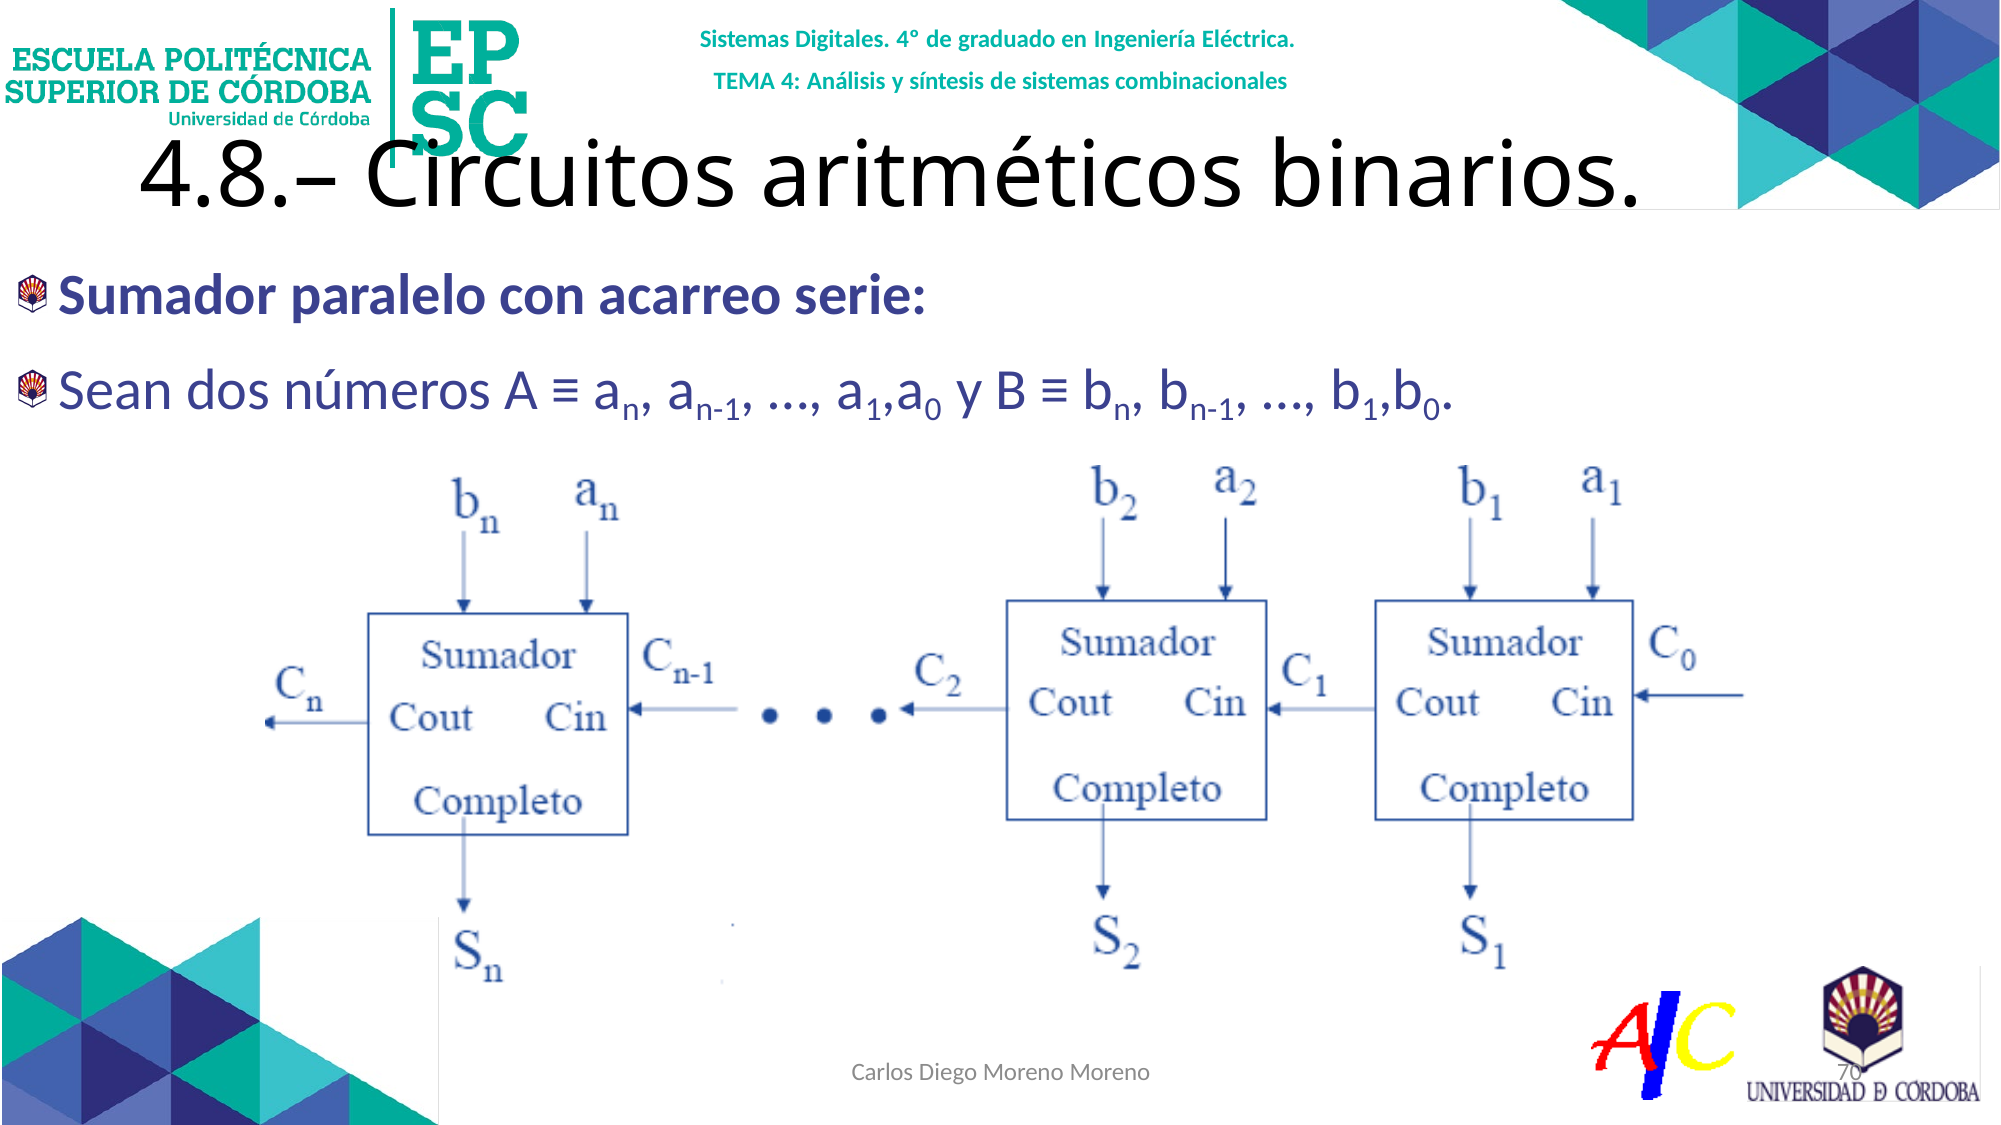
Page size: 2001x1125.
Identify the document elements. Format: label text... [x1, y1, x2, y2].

picture [18, 368, 48, 408]
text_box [1, 465, 1982, 1125]
picture [1557, 0, 2000, 210]
picture [5, 8, 528, 168]
text_box Sistemas Digitales. 4º de graduado en Ingeniería Eléctrica. TEMA 4: Análisis y síntesis de sistemas combinacionales [698, 9, 1303, 95]
picture [18, 273, 48, 313]
text_box Sumador paralelo con acarreo serie: Sean dos números A ≡ an, an-1, …, a1,a0 y B ≡ bn, bn-1, …, b1,b0. [54, 228, 1492, 427]
title 4.8.– Circuitos aritméticos binarios. [137, 73, 1863, 264]
